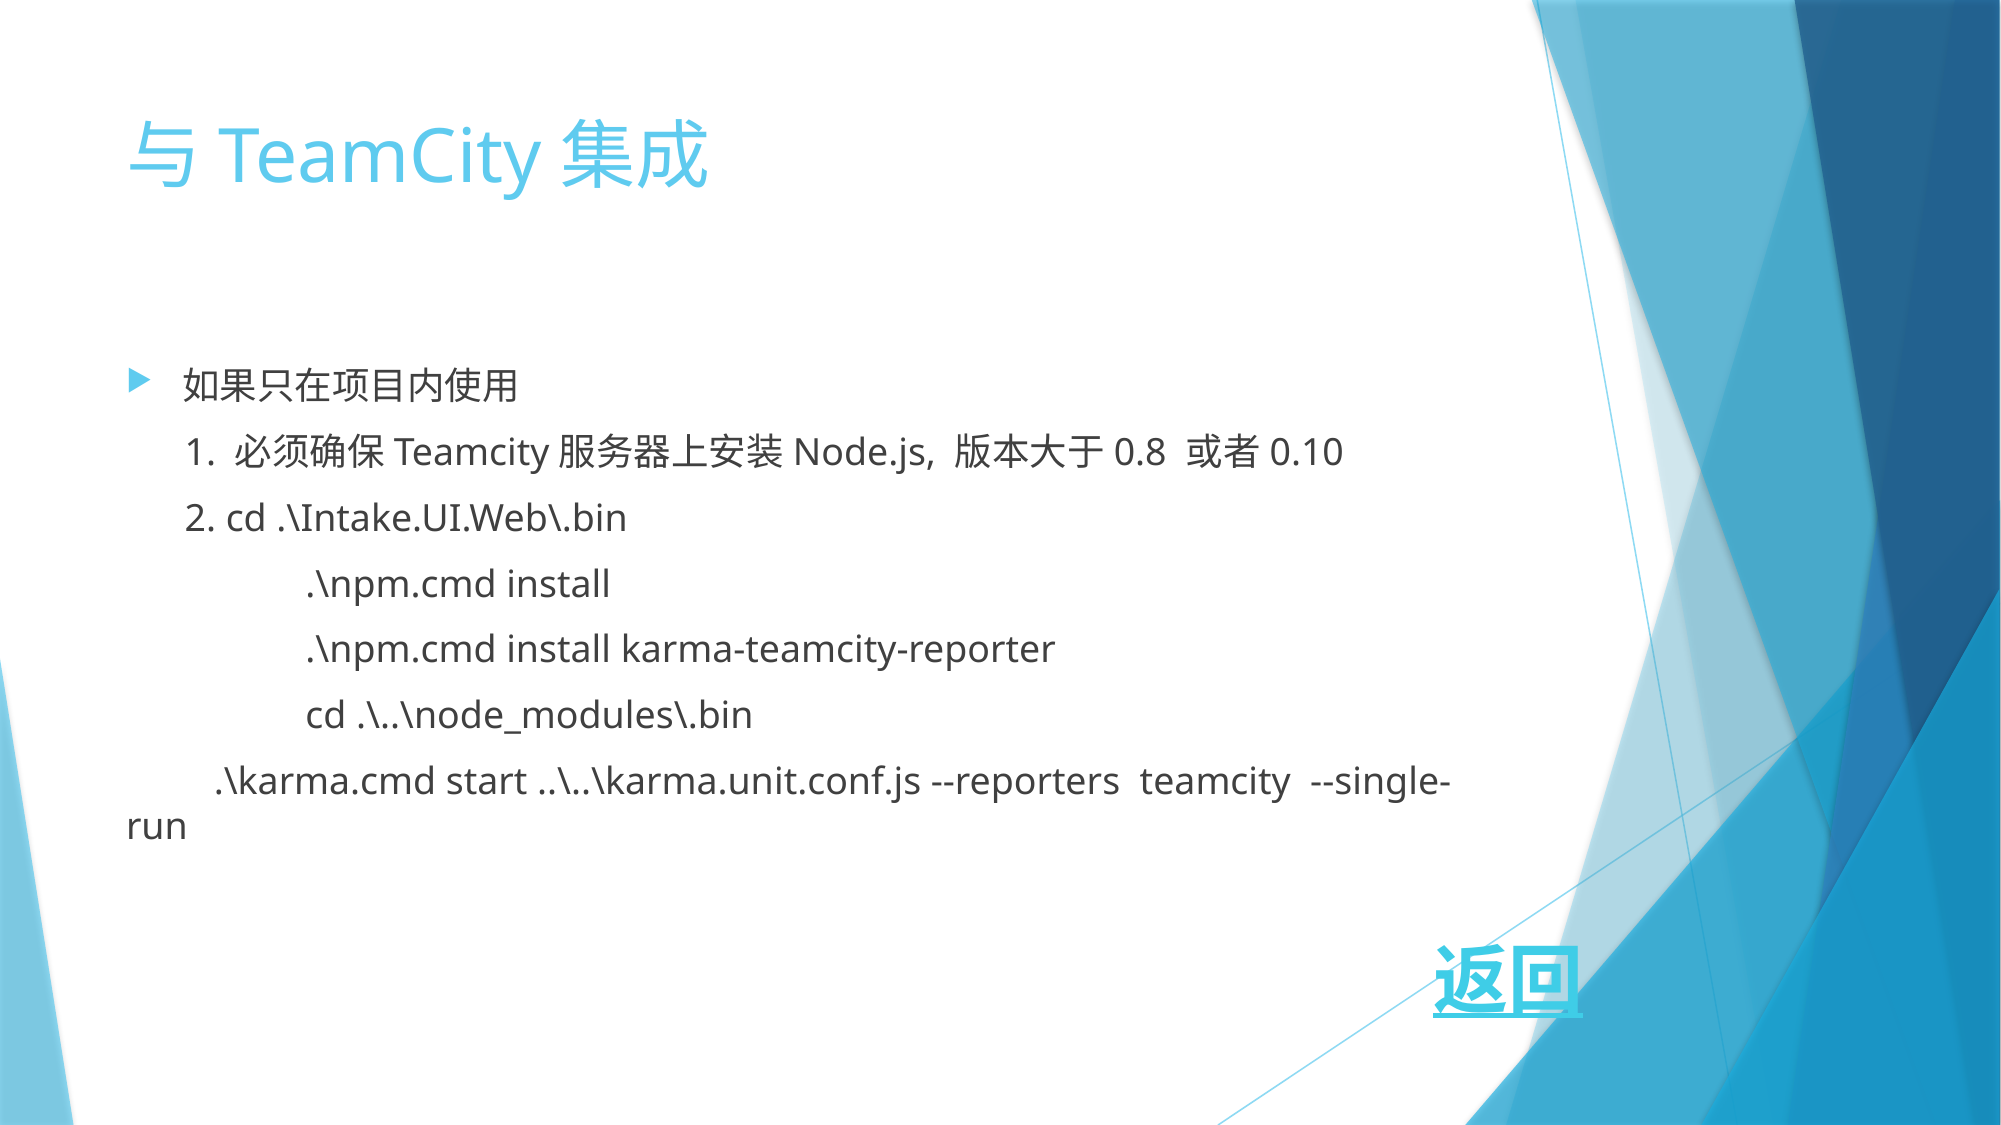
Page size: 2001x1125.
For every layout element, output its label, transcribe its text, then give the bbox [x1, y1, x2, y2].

list 如果只在项目内使用 1. 必须确保Teamcity服务器上安装Node.js, 版本大于0.8 或者0.10 2. cd .\Intake.UI.Web\.bin .\npm.cmd install .\npm.cmd install karma-teamcity-reporter cd .\..\node_modules\.bin .\karma.cmd start ..\..\karma.unit.conf.js --reporters teamcity --single-run [111, 354, 1522, 992]
text_box 返回 [1418, 924, 1620, 1048]
title 与TeamCity集成 [111, 99, 1522, 317]
